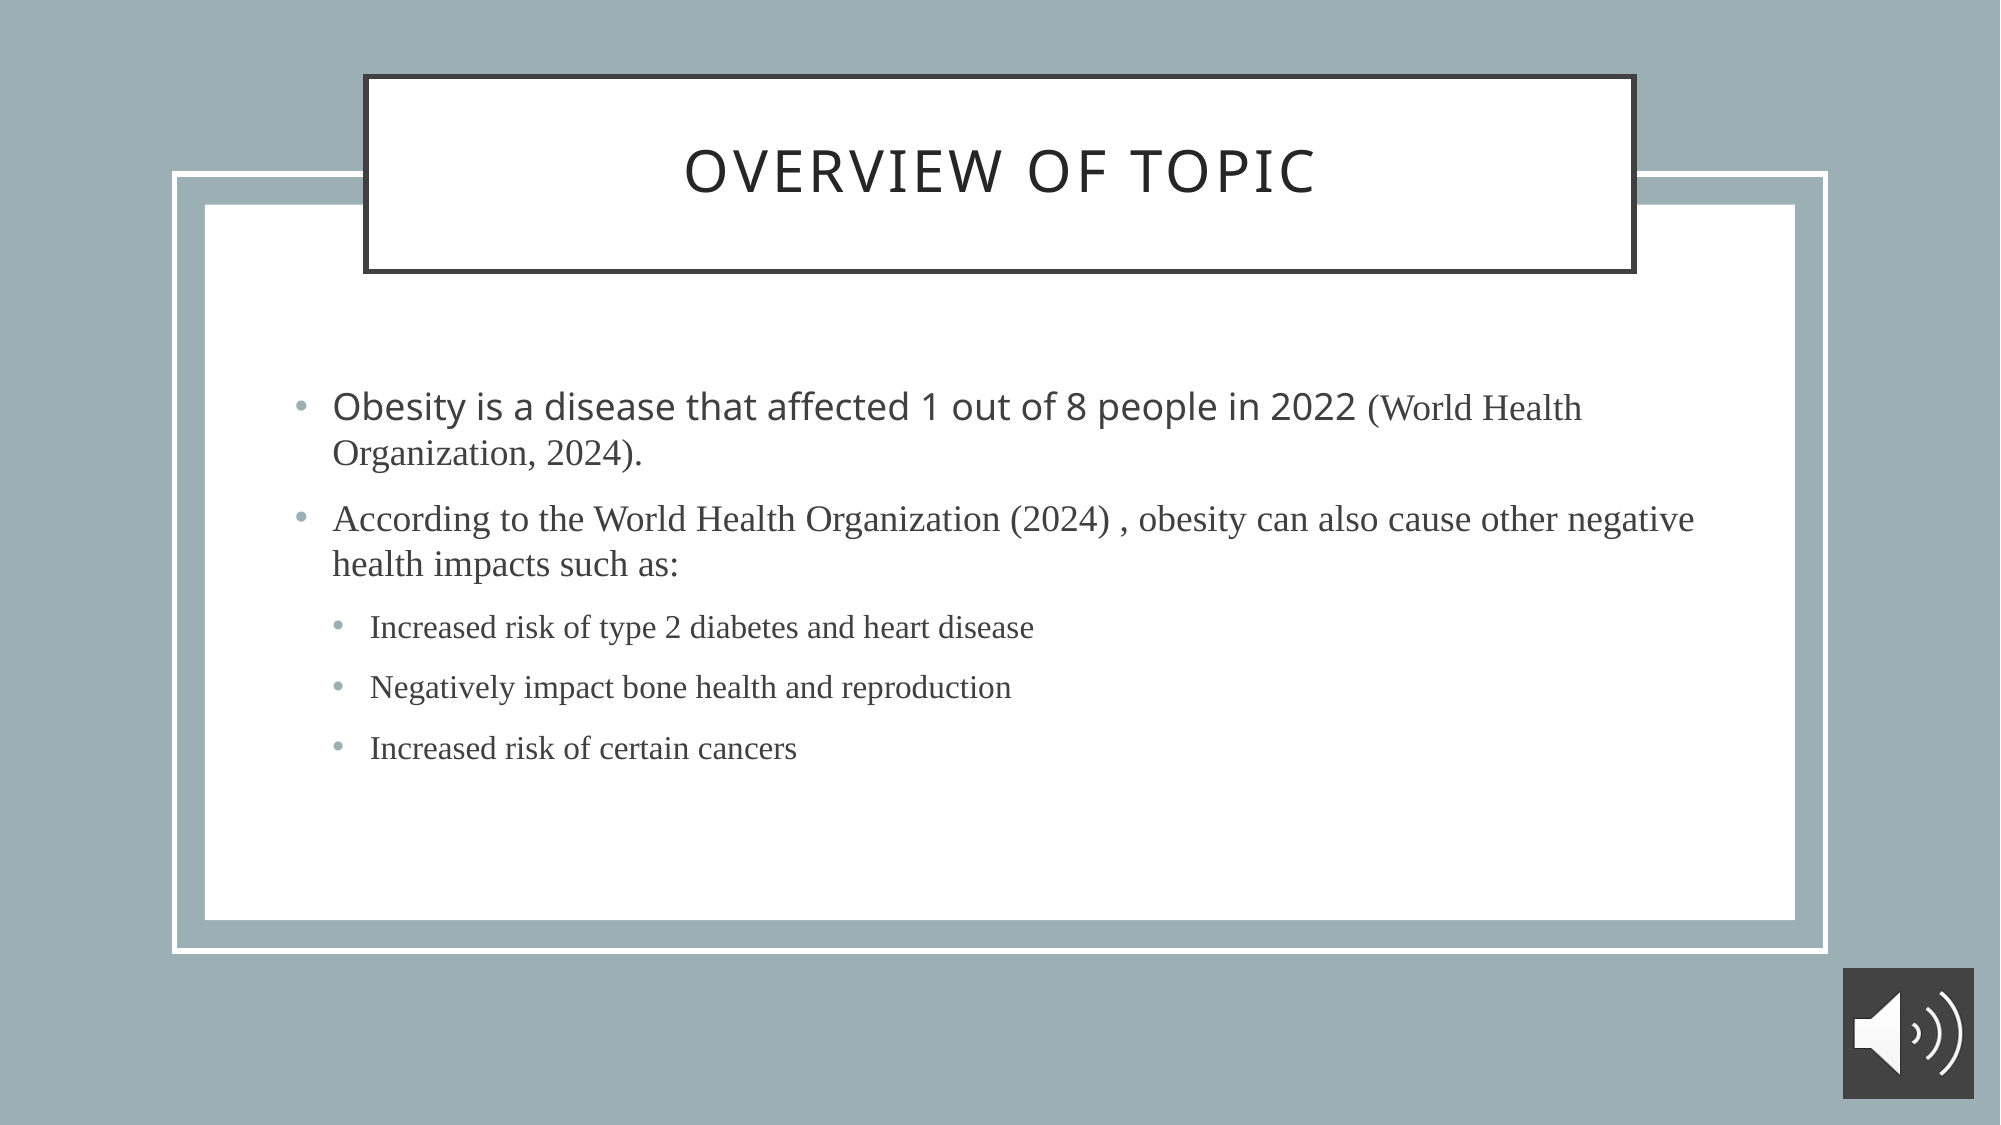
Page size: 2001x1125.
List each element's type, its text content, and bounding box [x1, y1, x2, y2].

text_box [0, 0, 2000, 1125]
title Overview of topic [363, 74, 1637, 274]
picture [1841, 966, 1975, 1100]
list Obesity is a disease that affected 1 out of 8 people in 2022 (World Health Organization, 2024). According to the World Health Organization (2024) , obesity can also cause other negative health impacts such as: Increased risk of type 2 diabetes and heart disease Negatively impact bone health and reproduction Increased risk of certain cancers [279, 375, 1721, 849]
text_box [173, 173, 1827, 952]
